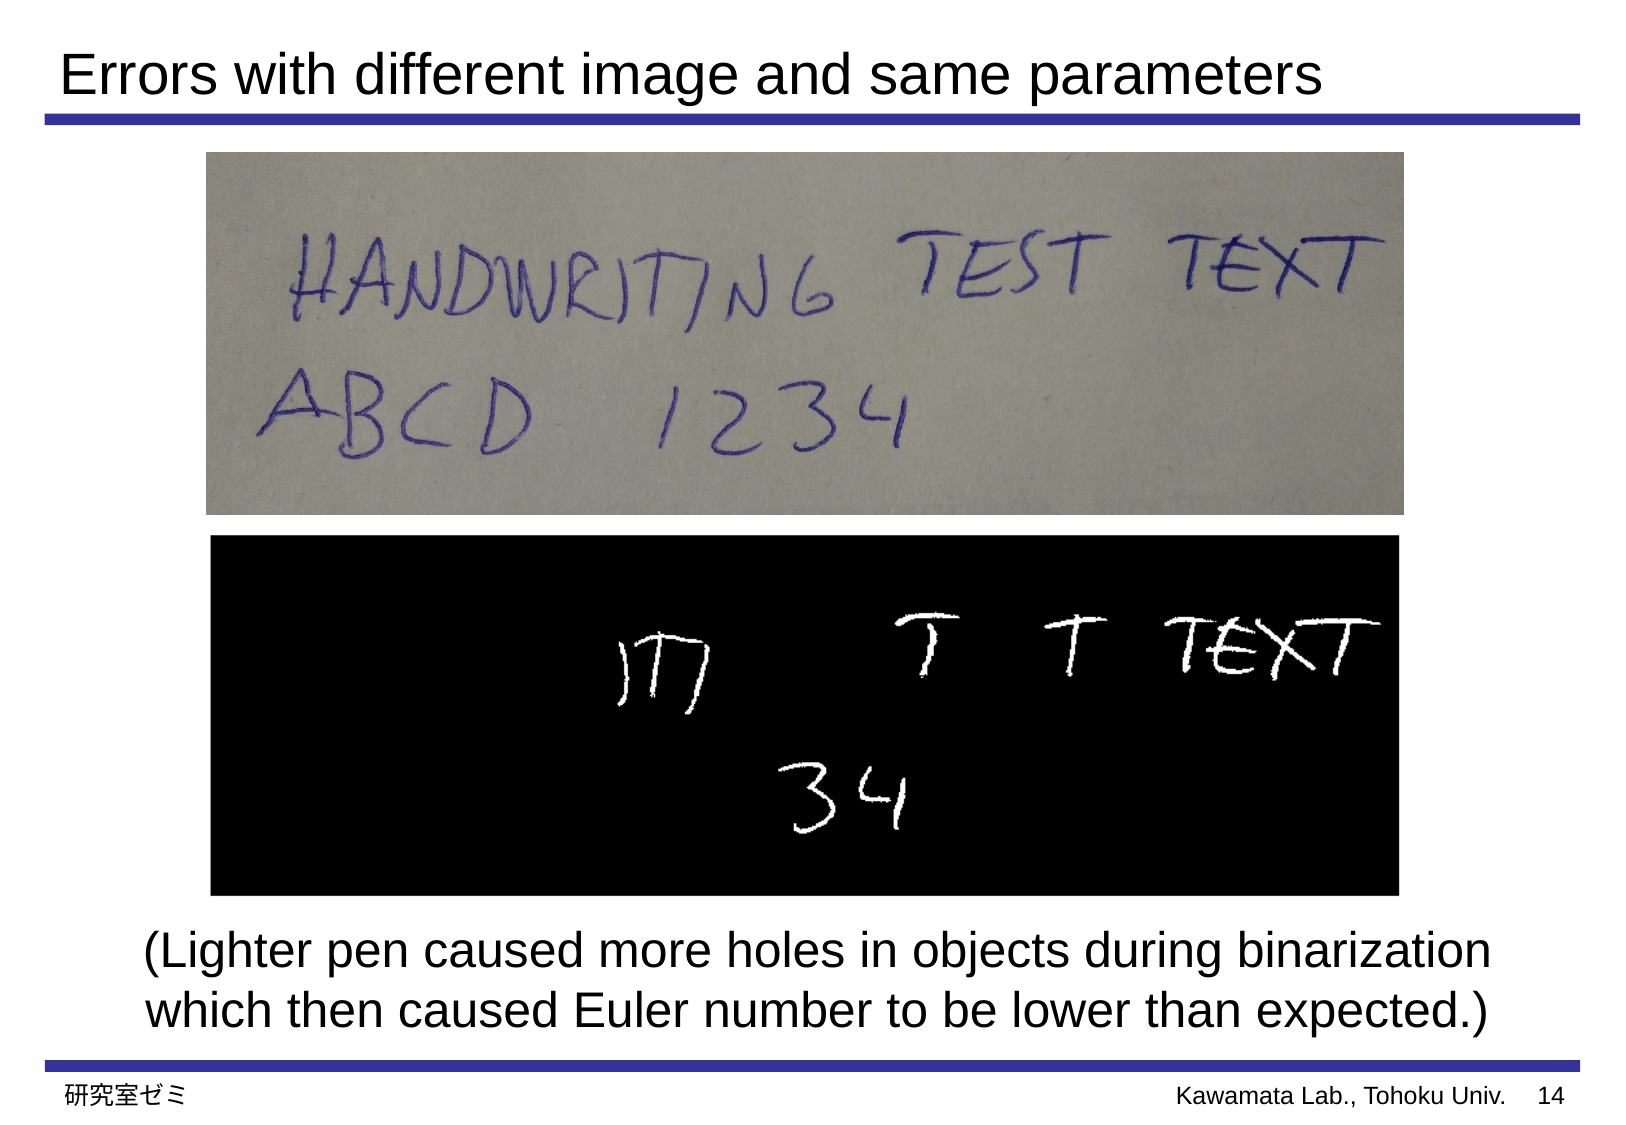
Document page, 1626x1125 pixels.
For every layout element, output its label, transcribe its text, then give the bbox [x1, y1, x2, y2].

slide_number 13 [1506, 1071, 1581, 1118]
picture [205, 518, 1431, 911]
text_box (Lighter pen caused more holes in objects during binarization which then caused Euler number to be lower than expected.) [128, 909, 1508, 1045]
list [205, 152, 1404, 515]
title Errors with different image and same parameters [44, 28, 1566, 114]
footer 研究室ゼミ [49, 1071, 1160, 1118]
